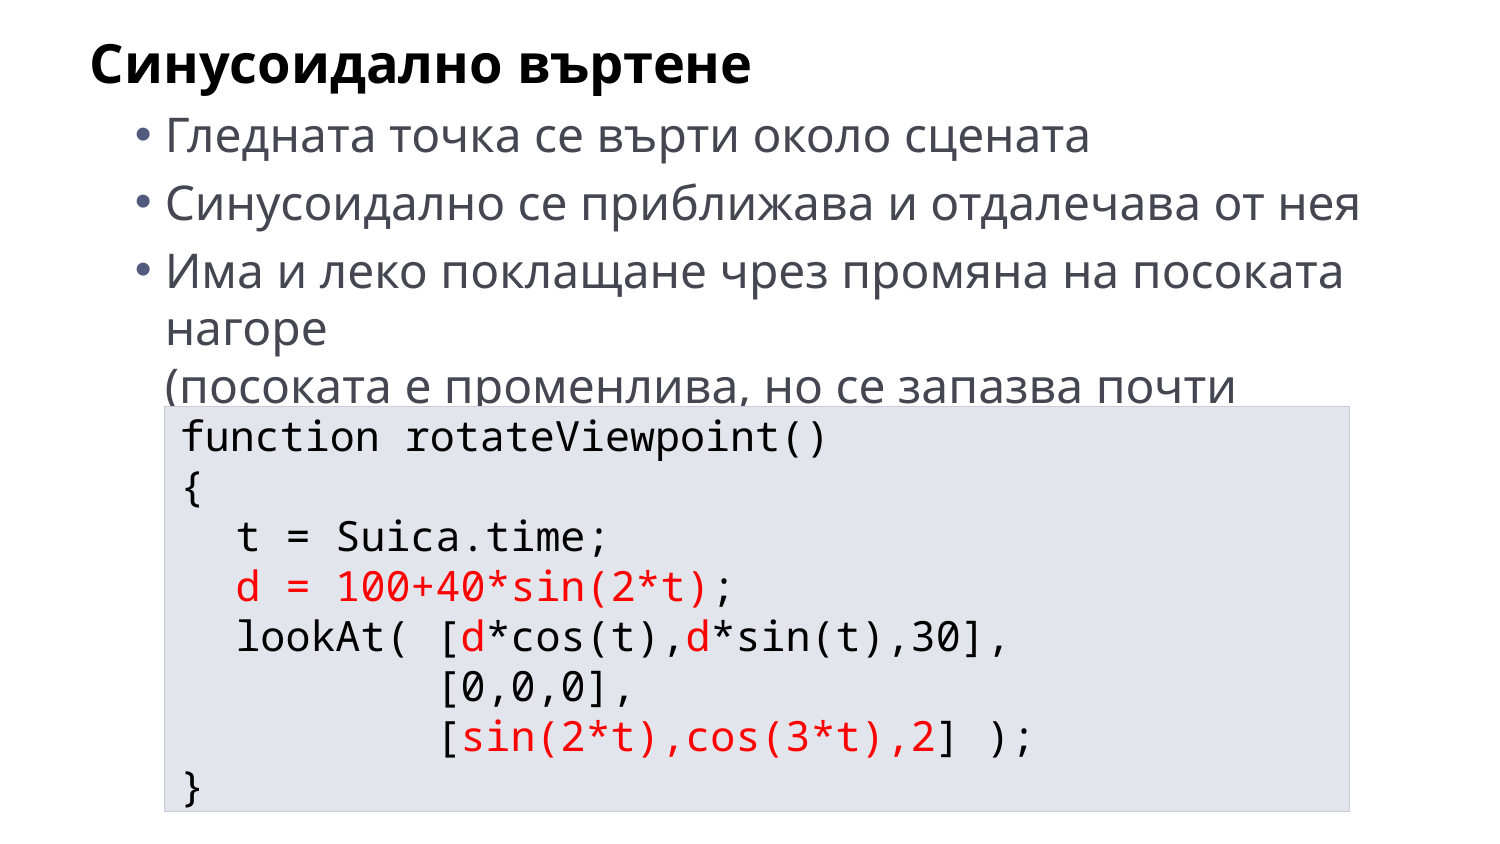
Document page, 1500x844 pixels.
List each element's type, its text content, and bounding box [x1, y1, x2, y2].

text_box function rotateViewpoint() { t = Suica.time; d = 100+40*sin(2*t); lookAt( [d*cos(t),d*sin(t),30], [0,0,0], [sin(2*t),cos(3*t),2] ); } [164, 406, 1350, 812]
list Синусоидално въртене Гледната точка се върти около сцената Синусоидално се приближава и отдалечава от нея Има и леко поклащане чрез промяна на посоката нагоре (посоката е променлива, но се запазва почти вертикална) [75, 21, 1475, 835]
